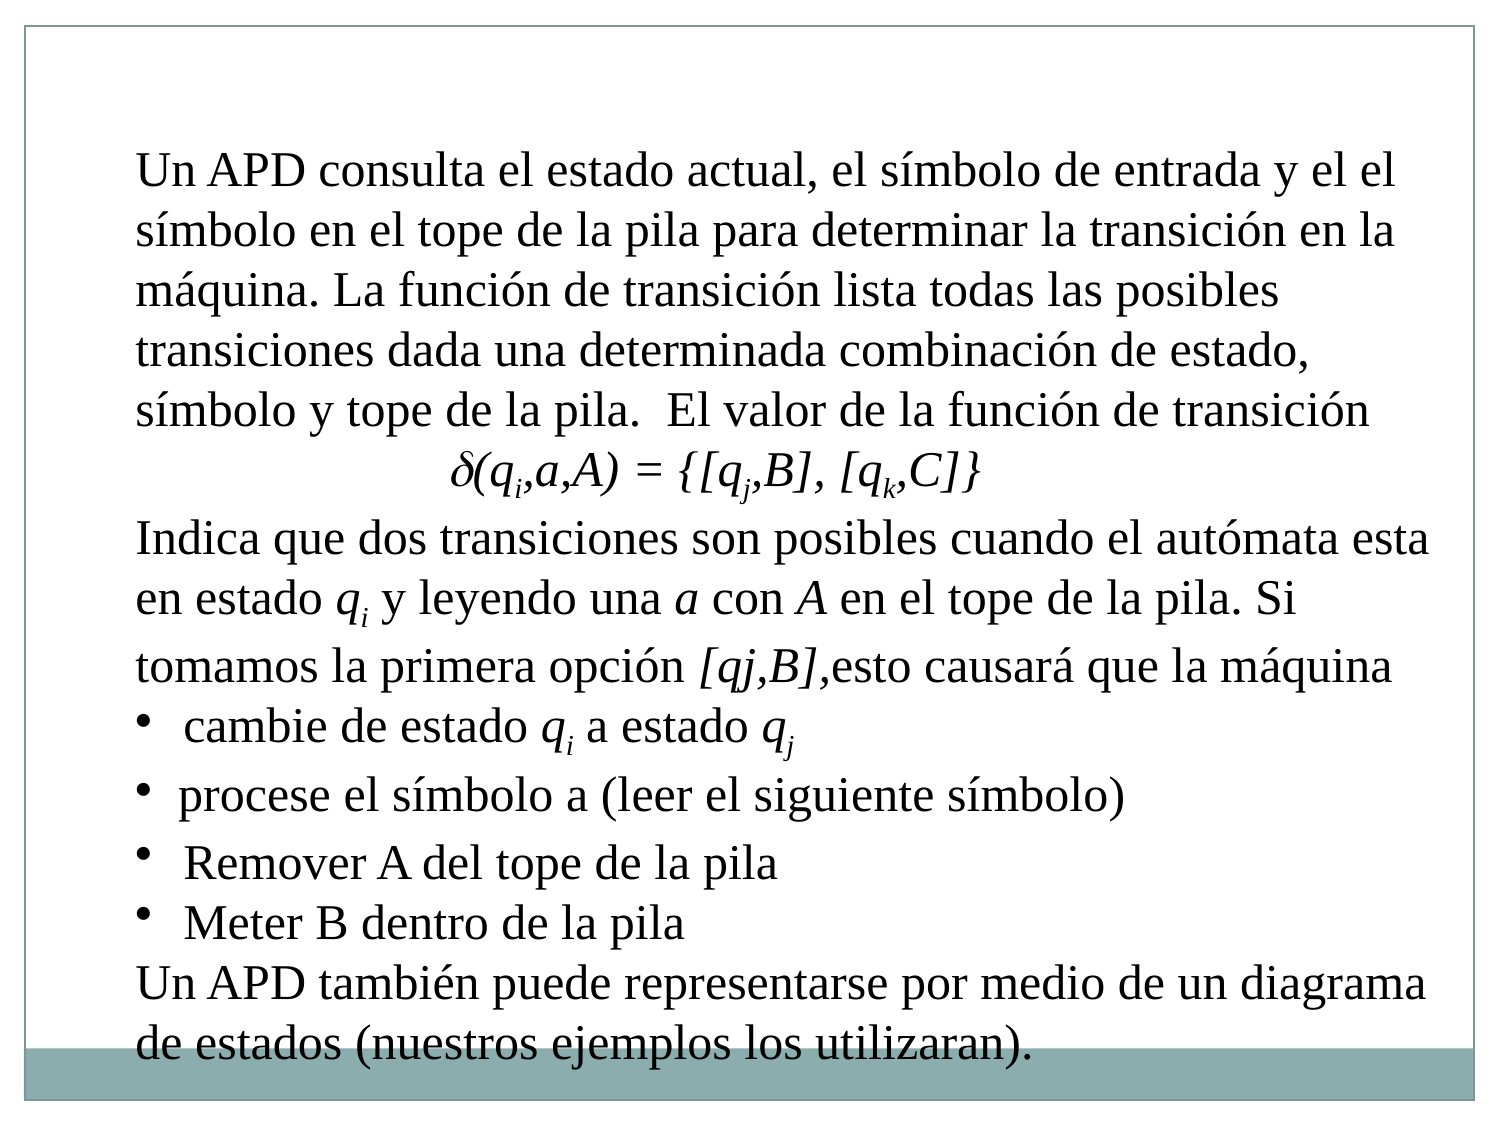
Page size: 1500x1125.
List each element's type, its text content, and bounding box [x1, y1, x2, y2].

text_box Un APD consulta el estado actual, el símbolo de entrada y el el símbolo en el tope de la pila para determinar la transición en la máquina. La función de transición lista todas las posibles transiciones dada una determinada combinación de estado, símbolo y tope de la pila. El valor de la función de transición d(qi,a,A) = {[qj,B], [qk,C]} Indica que dos transiciones son posibles cuando el autómata esta en estado qi y leyendo una a con A en el tope de la pila. Si tomamos la primera opción [qj,B],esto causará que la máquina cambie de estado qi a estado qj procese el símbolo a (leer el siguiente símbolo) Remover A del tope de la pila Meter B dentro de la pila Un APD también puede representarse por medio de un diagrama de estados (nuestros ejemplos los utilizaran). [120, 128, 1447, 1077]
